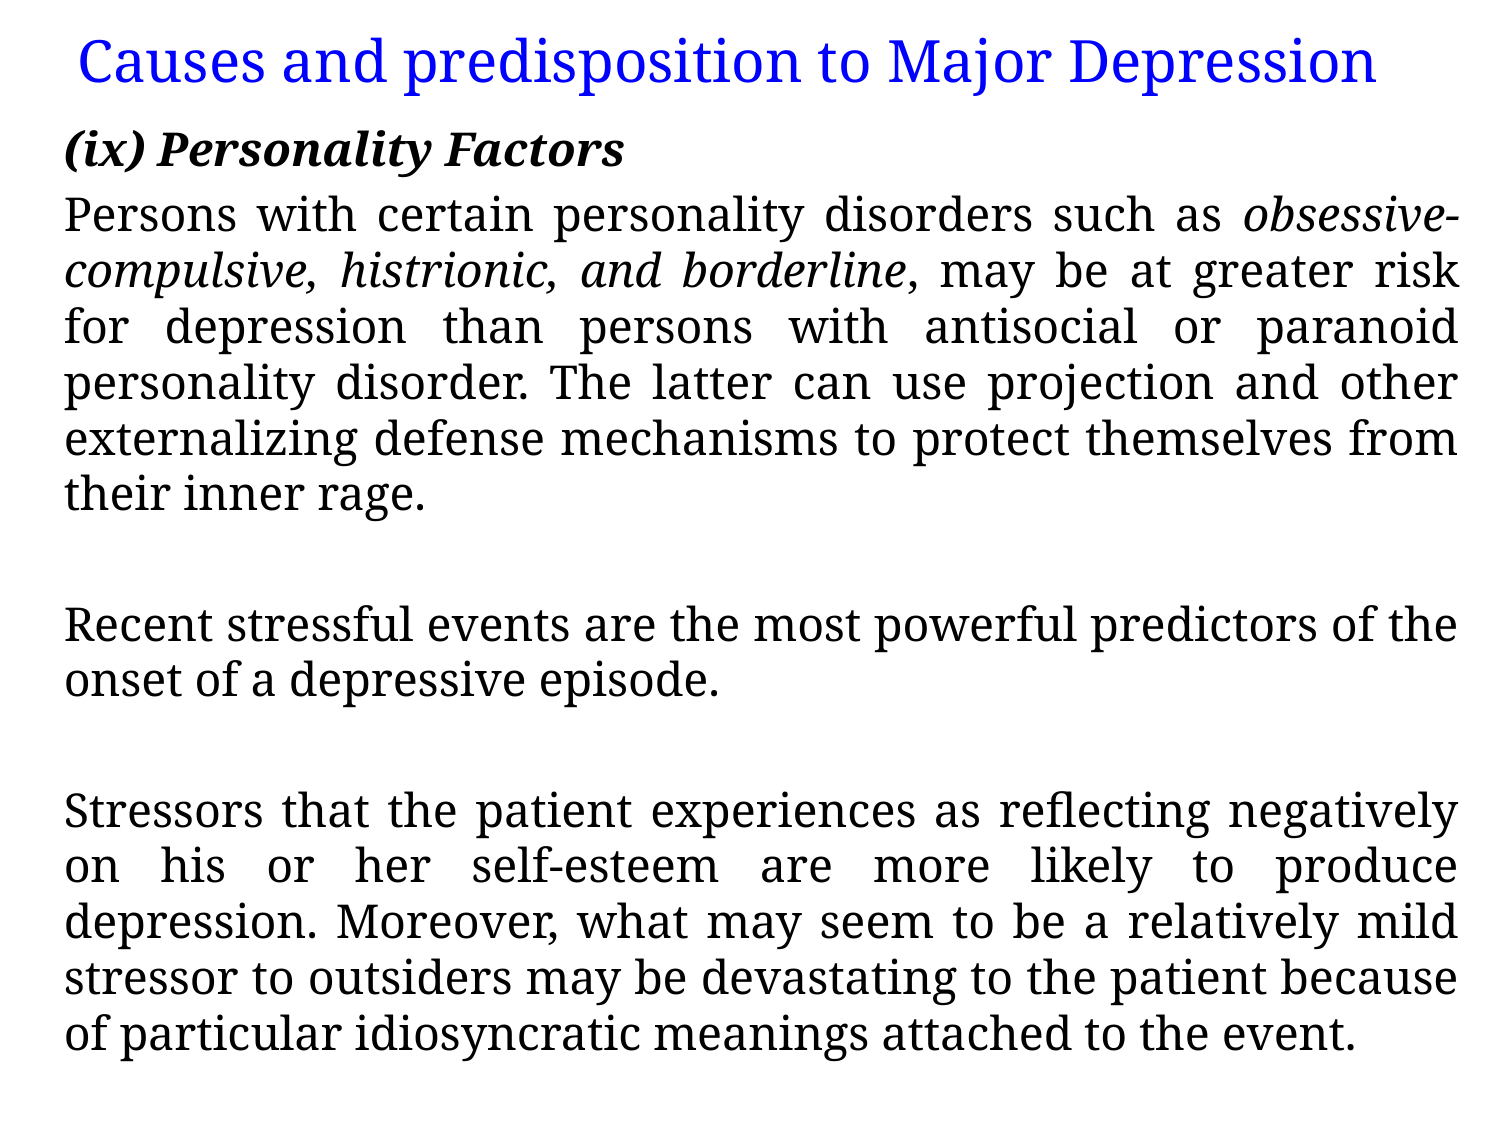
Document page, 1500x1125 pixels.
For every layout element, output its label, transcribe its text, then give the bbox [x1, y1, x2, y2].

title Causes and predisposition to Major Depression [62, 0, 1500, 118]
list (ix) Personality Factors Persons with certain personality disorders such as obsessive-compulsive, histrionic, and borderline, may be at greater risk for depression than persons with antisocial or paranoid personality disorder. The latter can use projection and other externalizing defense mechanisms to protect themselves from their inner rage. Recent stressful events are the most powerful predictors of the onset of a depressive episode. Stressors that the patient experiences as reflecting negatively on his or her self-esteem are more likely to produce depression. Moreover, what may seem to be a relatively mild stressor to outsiders may be devastating to the patient because of particular idiosyncratic meanings attached to the event. [0, 112, 1475, 1125]
